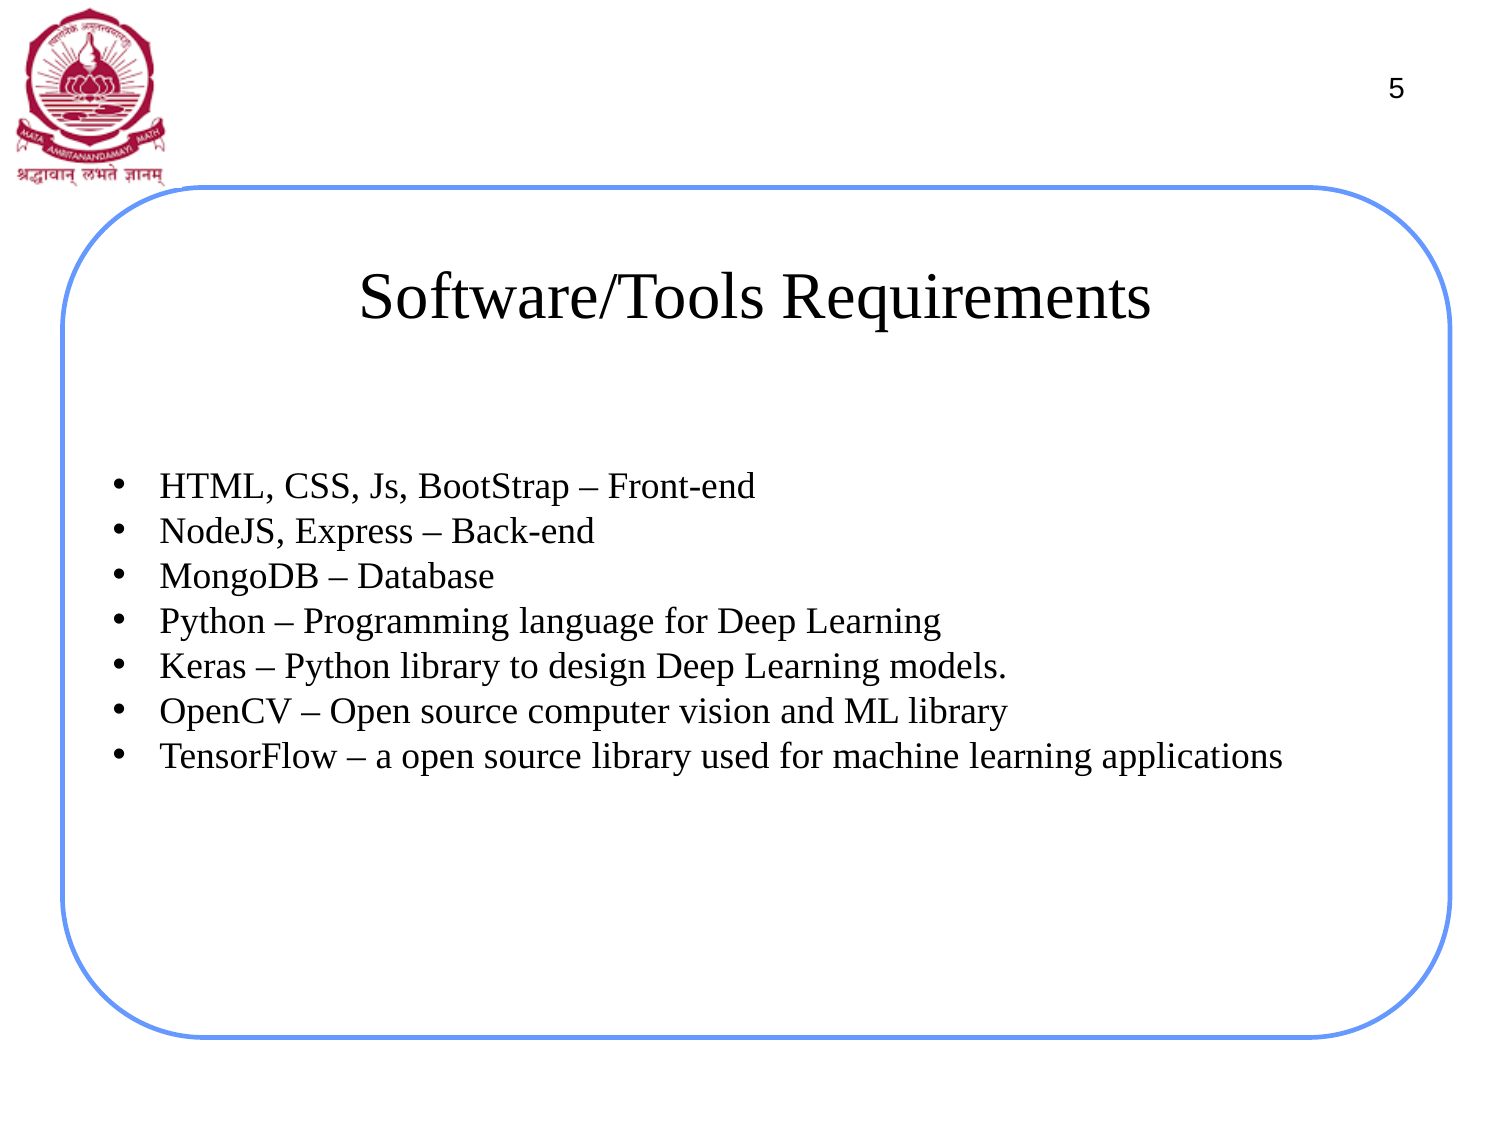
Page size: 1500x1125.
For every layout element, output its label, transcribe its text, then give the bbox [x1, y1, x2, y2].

title Software/Tools Requirements [155, 218, 1357, 365]
picture [0, 6, 182, 188]
text_box HTML, CSS, Js, BootStrap – Front-end NodeJS, Express – Back-end MongoDB – Database Python – Programming language for Deep Learning Keras – Python library to design Deep Learning models. OpenCV – Open source computer vision and ML library TensorFlow – a open source library used for machine learning applications [104, 453, 1413, 874]
slide_number 5 [1380, 61, 1414, 114]
